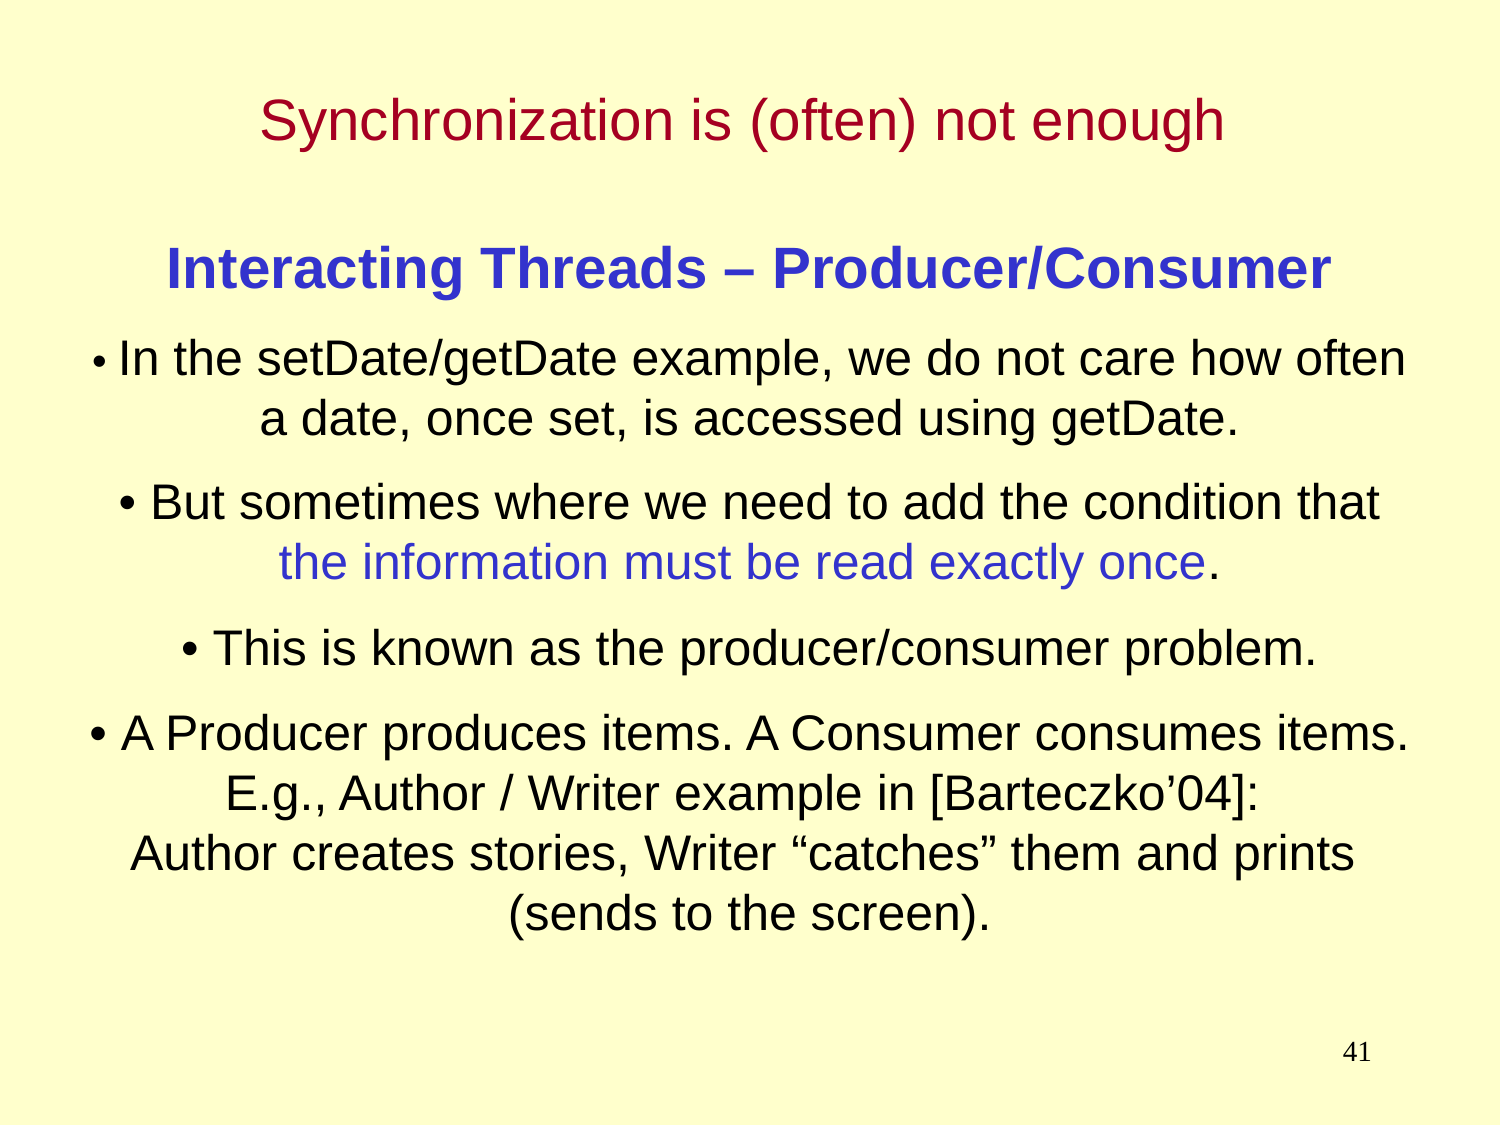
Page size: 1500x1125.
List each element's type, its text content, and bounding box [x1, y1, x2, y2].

text_box Synchronization is (often) not enough [74, 75, 1413, 160]
text_box Interacting Threads – Producer/Consumer • In the setDate/getDate example, we do not care how often a date, once set, is accessed using getDate. • But sometimes where we need to add the condition that the information must be read exactly once. • This is known as the producer/consumer problem. • A Producer produces items. A Consumer consumes items. E.g., Author / Writer example in [Barteczko’04]: Author creates stories, Writer “catches” them and prints (sends to the screen). [62, 222, 1438, 948]
slide_number 41 [1074, 1024, 1388, 1101]
